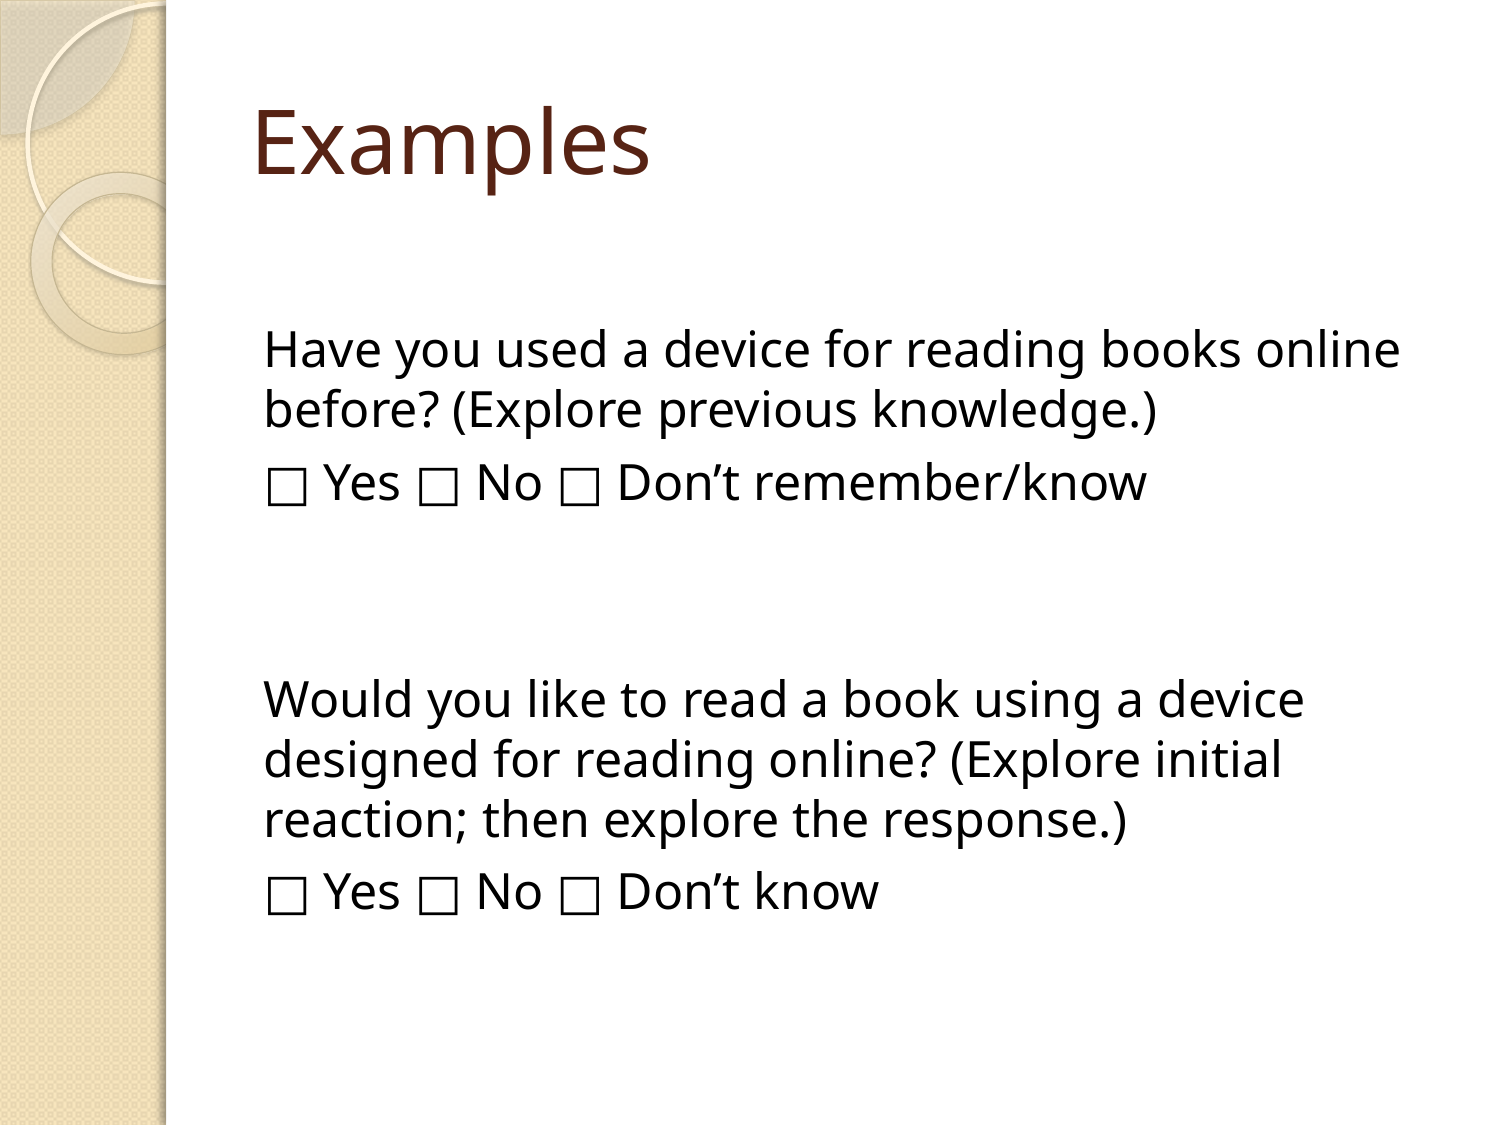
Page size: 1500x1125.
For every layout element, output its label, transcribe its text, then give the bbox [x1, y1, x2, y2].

list Have you used a device for reading books online before? (Explore previous knowledge.) □ Yes □ No □ Don’t remember/know Would you like to read a book using a device designed for reading online? (Explore initial reaction; then explore the response.) □ Yes □ No □ Don’t know [235, 237, 1466, 1025]
title Examples [235, 45, 1466, 233]
